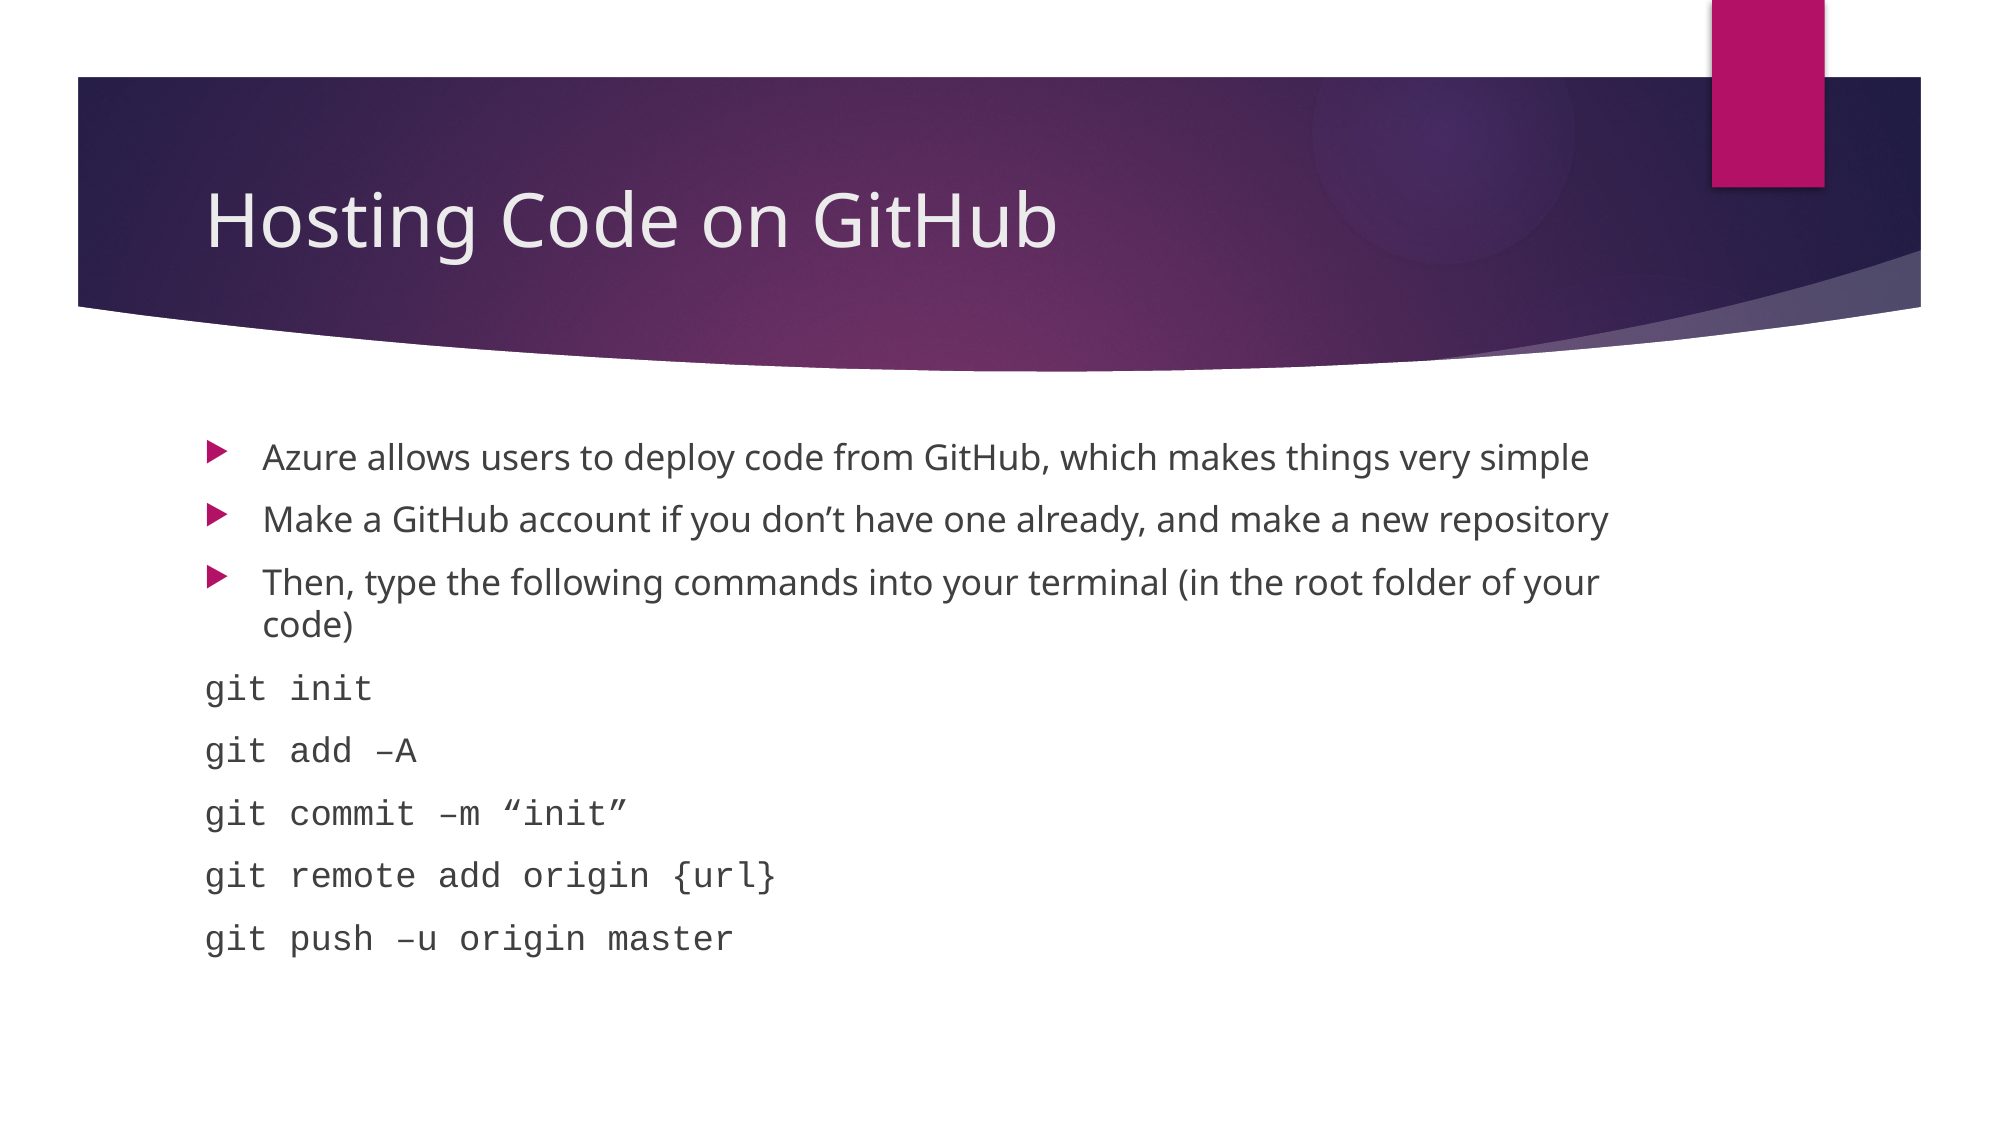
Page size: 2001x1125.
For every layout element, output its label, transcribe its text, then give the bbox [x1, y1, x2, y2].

title Hosting Code on GitHub [189, 159, 1627, 276]
list Azure allows users to deploy code from GitHub, which makes things very simple Make a GitHub account if you don’t have one already, and make a new repository Then, type the following commands into your terminal (in the root folder of your code) git init git add –A git commit –m “init” git remote add origin {url} git push –u origin master [189, 427, 1638, 988]
